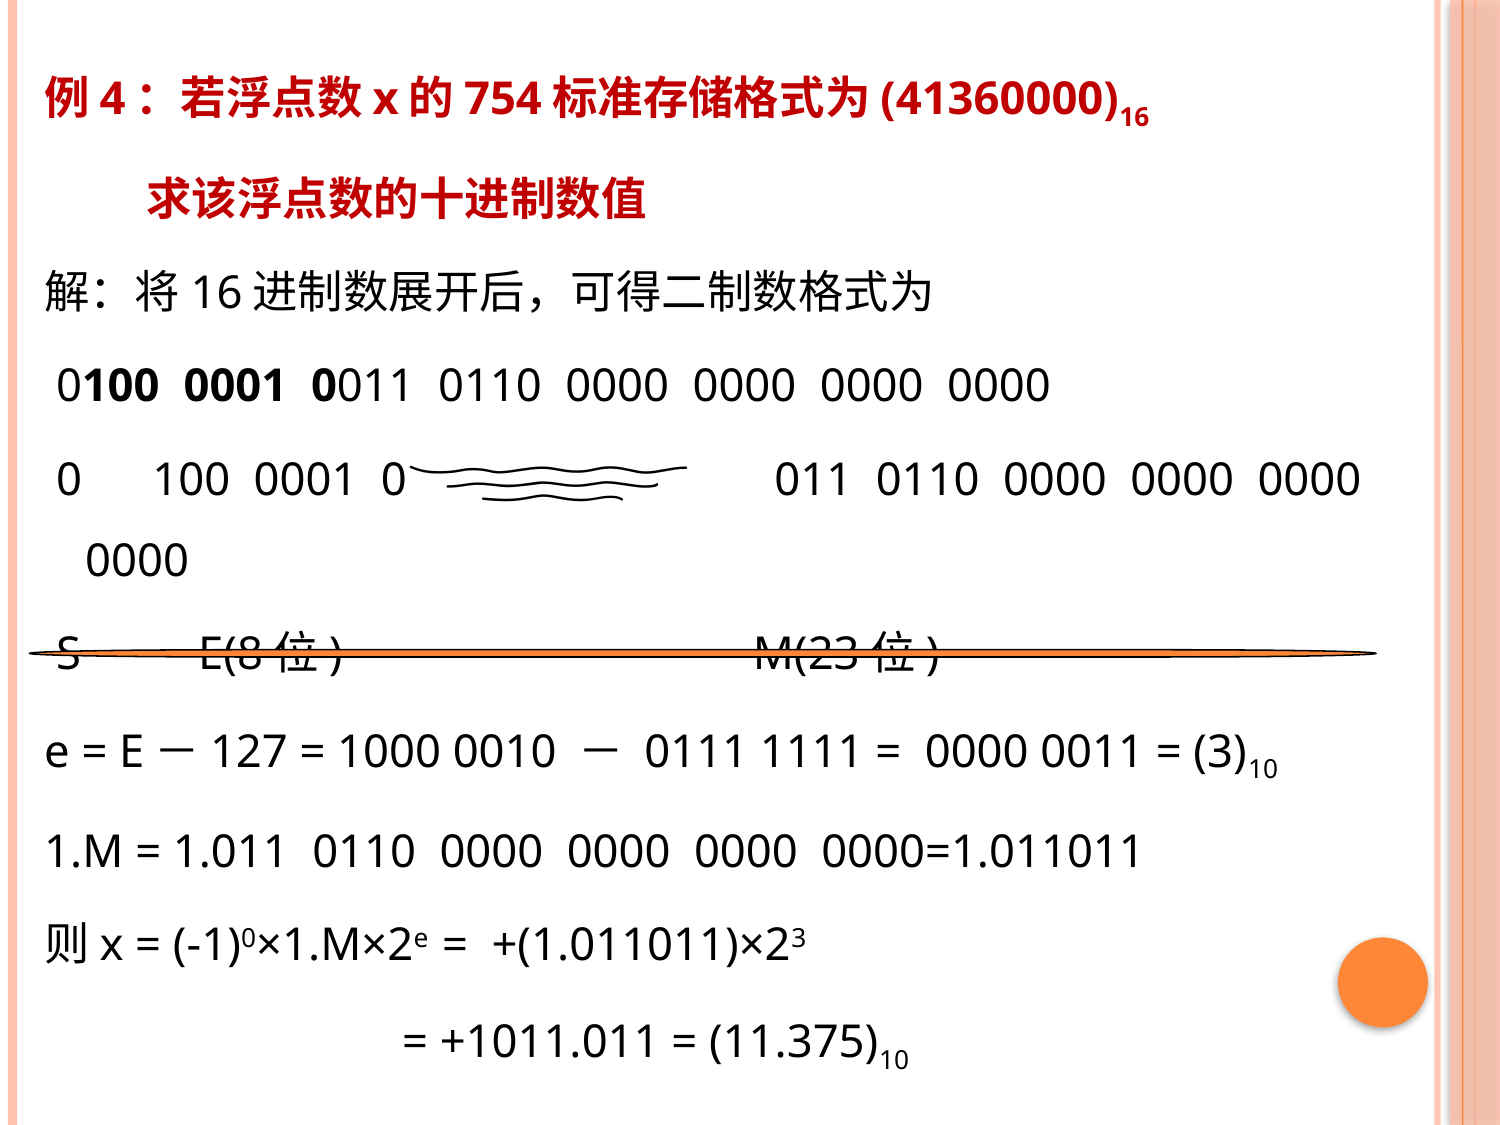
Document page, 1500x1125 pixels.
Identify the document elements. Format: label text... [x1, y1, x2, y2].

text_box [29, 649, 1377, 657]
list 例4：若浮点数x的754标准存储格式为(41360000)16 求该浮点数的十进制数值 解：将16进制数展开后，可得二制数格式为 0100 0001 0011 0110 0000 0000 0000 0000 0 100 0001 0 011 0110 0000 0000 0000 0000 S E(8位) M(23位) e = E－127 = 1000 0010 － 0111 1111 = 0000 0011 = (3)10 1.M = 1.011 0110 0000 0000 0000 0000=1.011011 则x = (-1)0×1.M×2e = +(1.011011)×23 = +1011.011 = (11.375)10 [29, 31, 1412, 1083]
